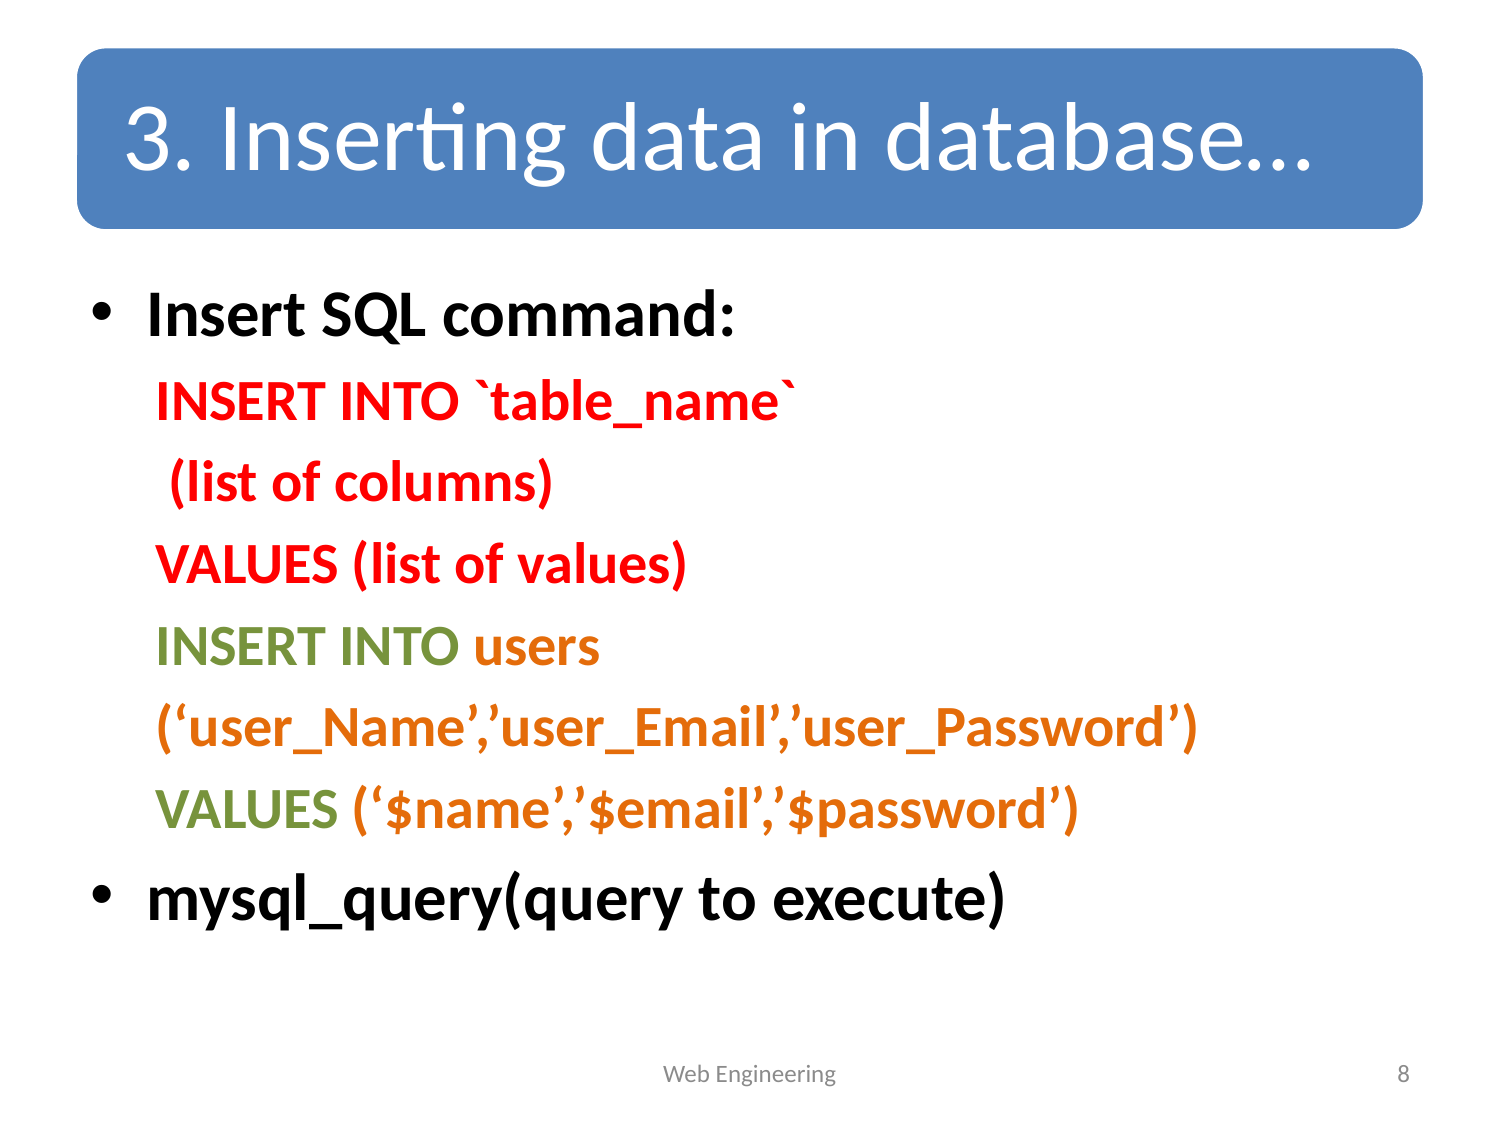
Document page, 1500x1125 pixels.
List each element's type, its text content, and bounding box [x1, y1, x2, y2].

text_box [74, 44, 1426, 233]
slide_number 8 [1074, 1042, 1425, 1103]
list Insert SQL command: INSERT INTO `table_name` (list of columns) VALUES (list of values) INSERT INTO users (‘user_Name’,’user_Email’,’user_Password’) VALUES (‘$name’,’$email’,’$password’) mysql_query(query to execute) [75, 262, 1425, 1005]
footer Web Engineering [512, 1042, 988, 1103]
